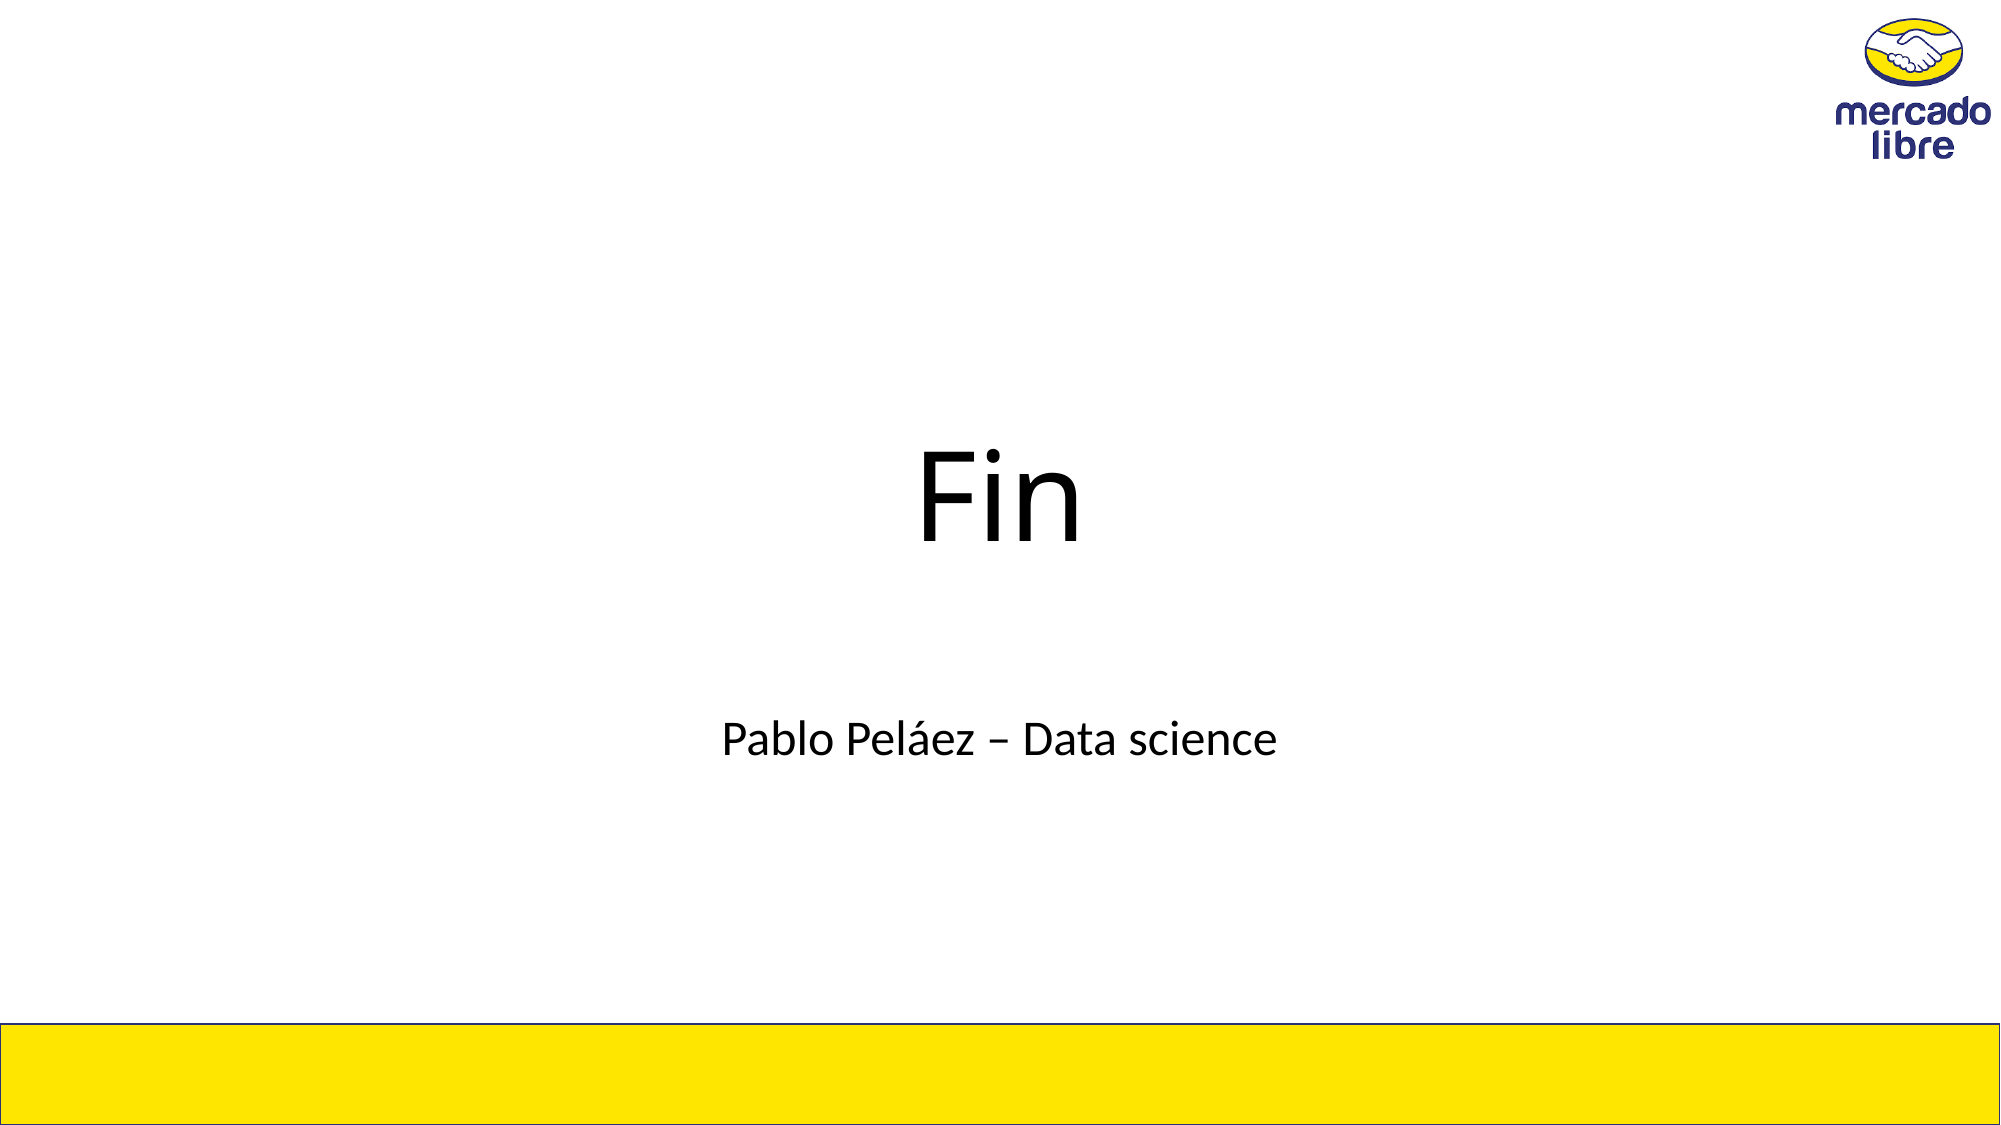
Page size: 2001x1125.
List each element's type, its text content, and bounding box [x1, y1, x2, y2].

picture [1836, 18, 1991, 159]
subtitle Pablo Peláez – Data science [249, 704, 1750, 863]
text_box [0, 1023, 2000, 1125]
title Fin [249, 184, 1750, 576]
